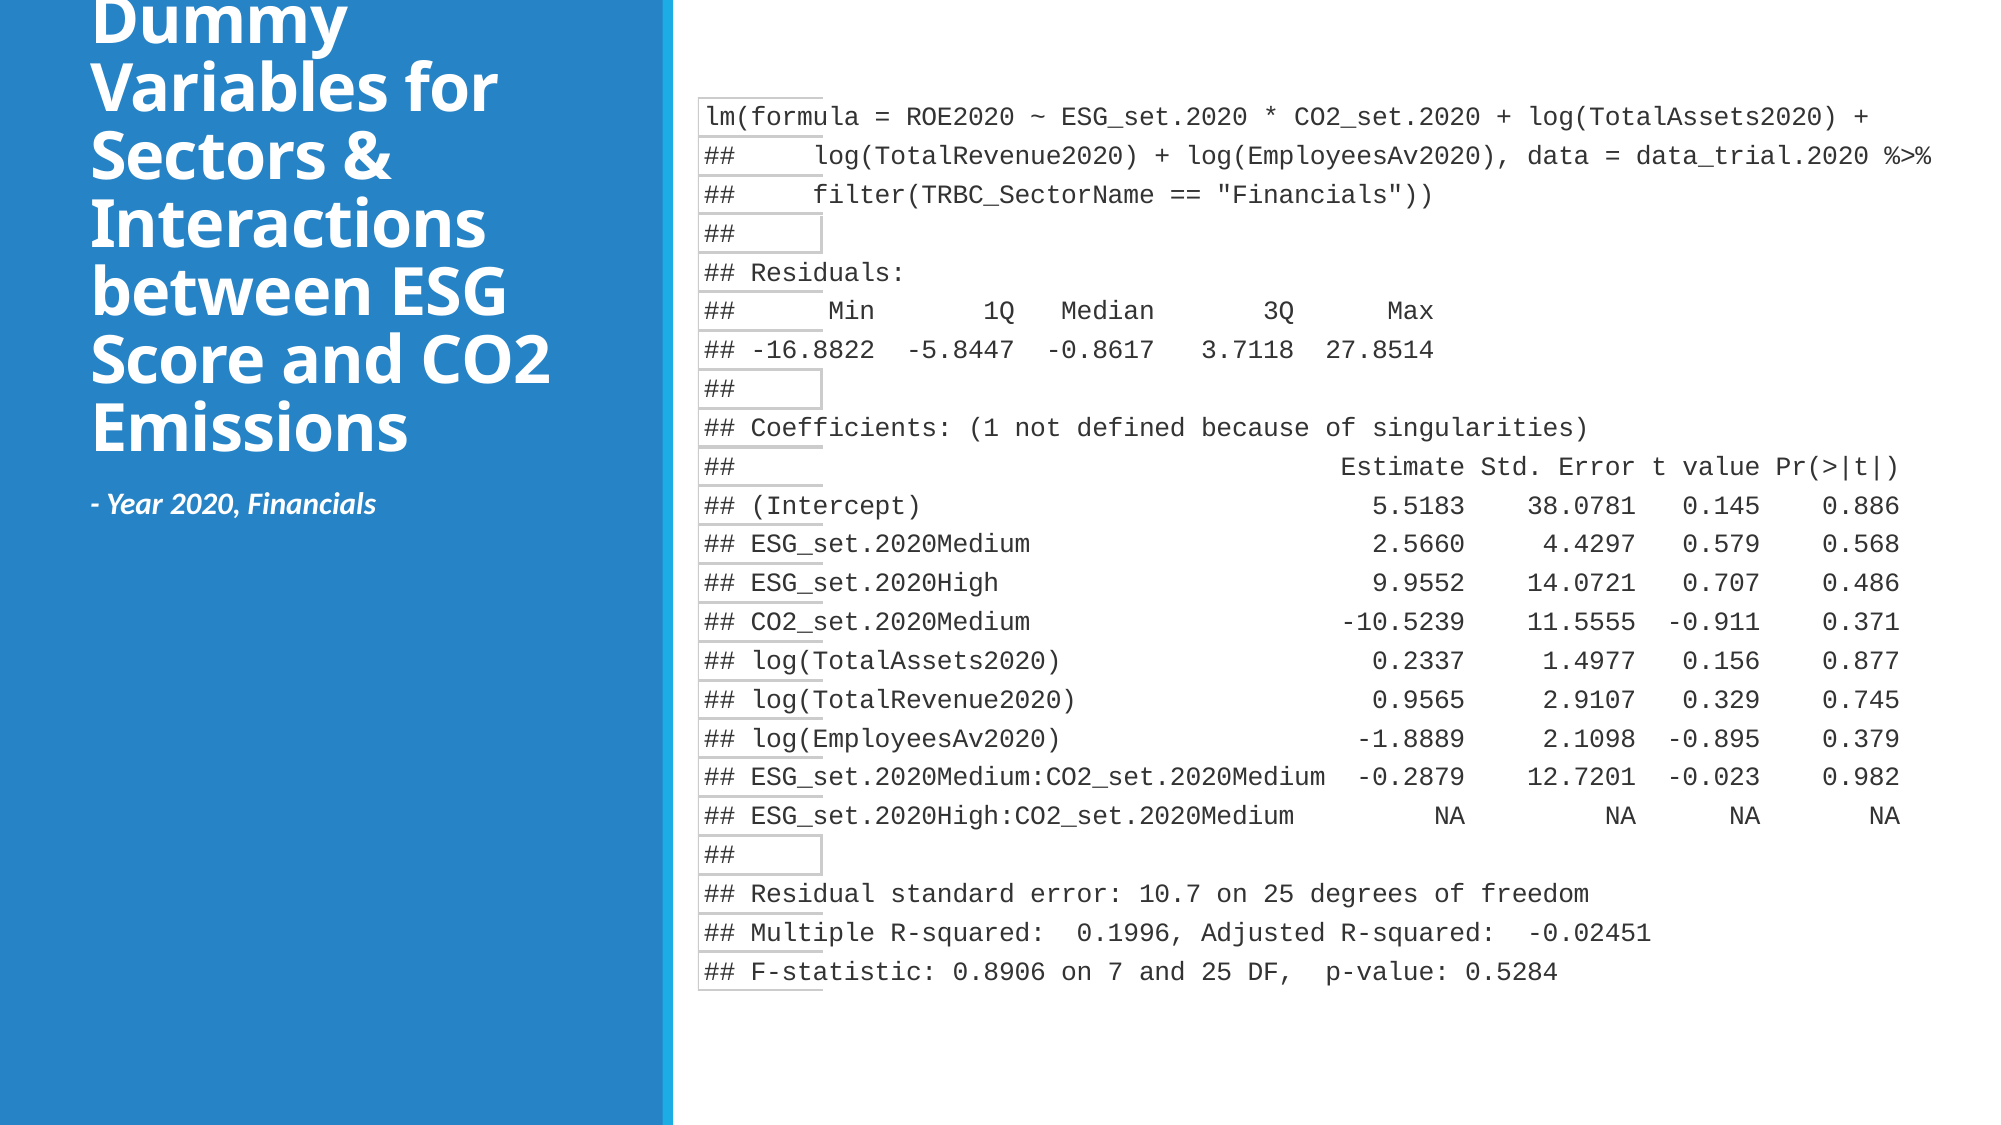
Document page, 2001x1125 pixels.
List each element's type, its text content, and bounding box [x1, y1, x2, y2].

list - Year 2020, Financials [75, 479, 600, 1035]
picture [697, 96, 1943, 993]
title Dummy Variables for Sectors & Interactions between ESG Score and CO2 Emissions [75, 97, 600, 473]
